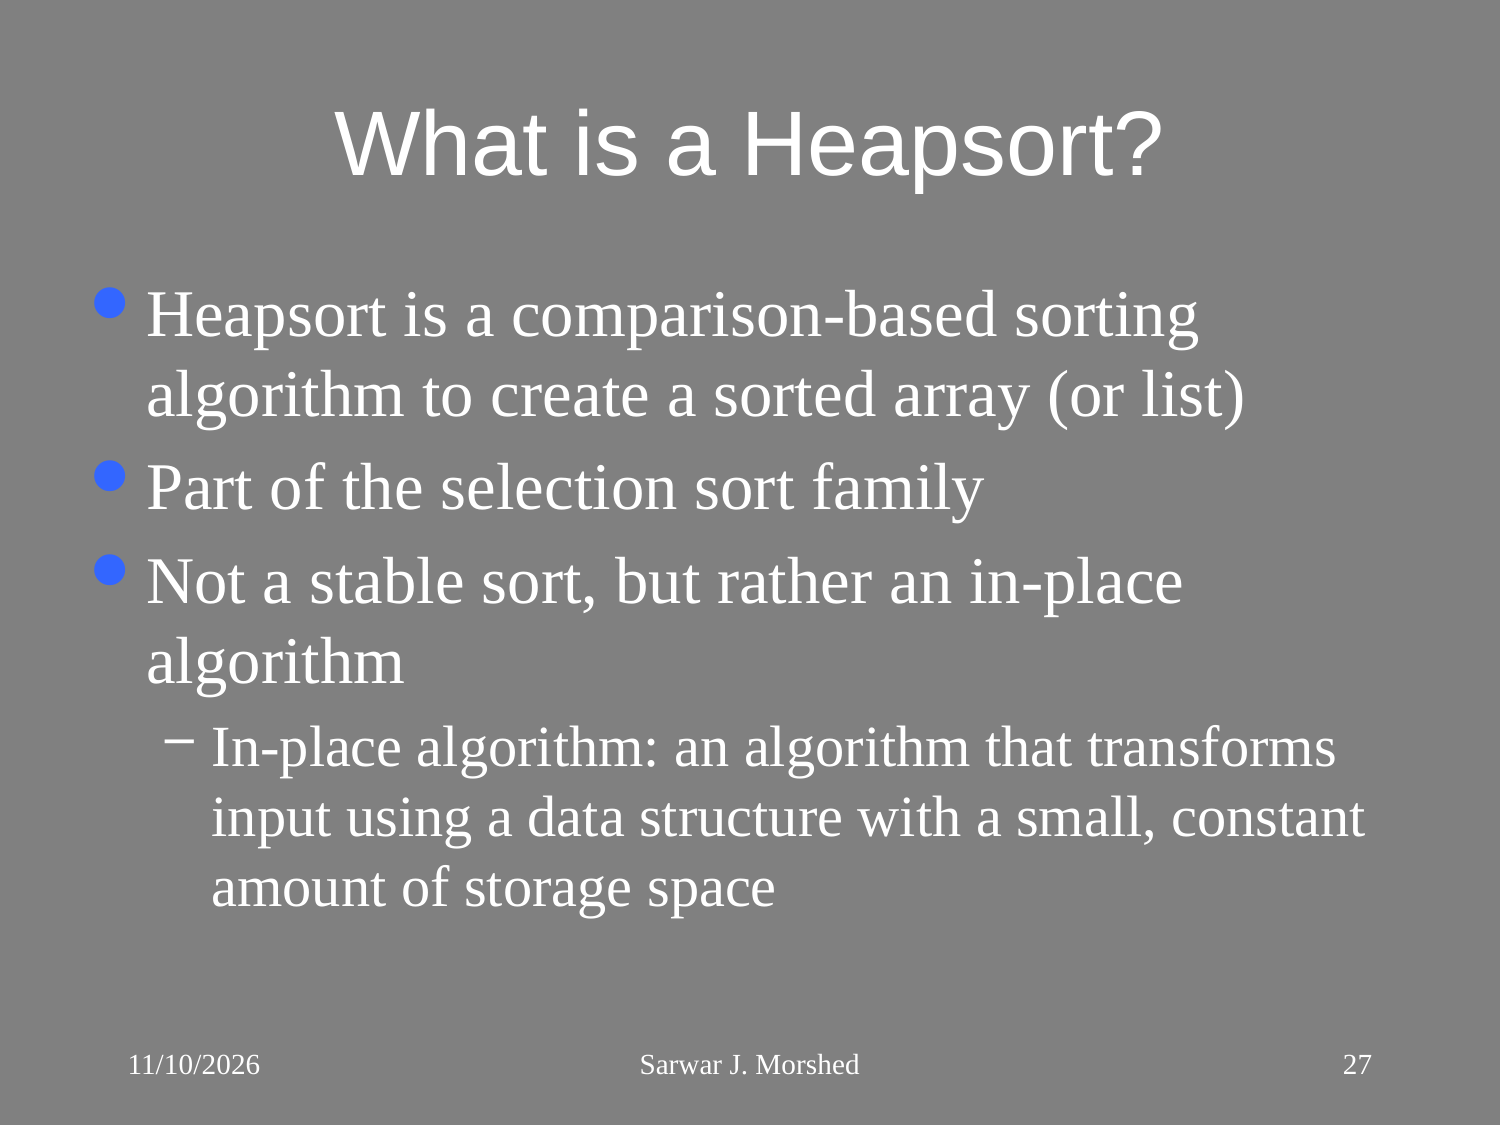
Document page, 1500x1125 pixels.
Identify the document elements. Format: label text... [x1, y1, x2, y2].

text_box Heapsort is a comparison-based sorting algorithm to create a sorted array (or list) Part of the selection sort family Not a stable sort, but rather an in-place algorithm In-place algorithm: an algorithm that transforms input using a data structure with a small, constant amount of storage space [74, 262, 1425, 1005]
footer Sarwar J. Morshed [512, 1025, 988, 1100]
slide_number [112, 1025, 425, 1100]
slide_number 27 [1074, 1025, 1388, 1100]
text_box What is a Heapsort? [74, 45, 1425, 233]
